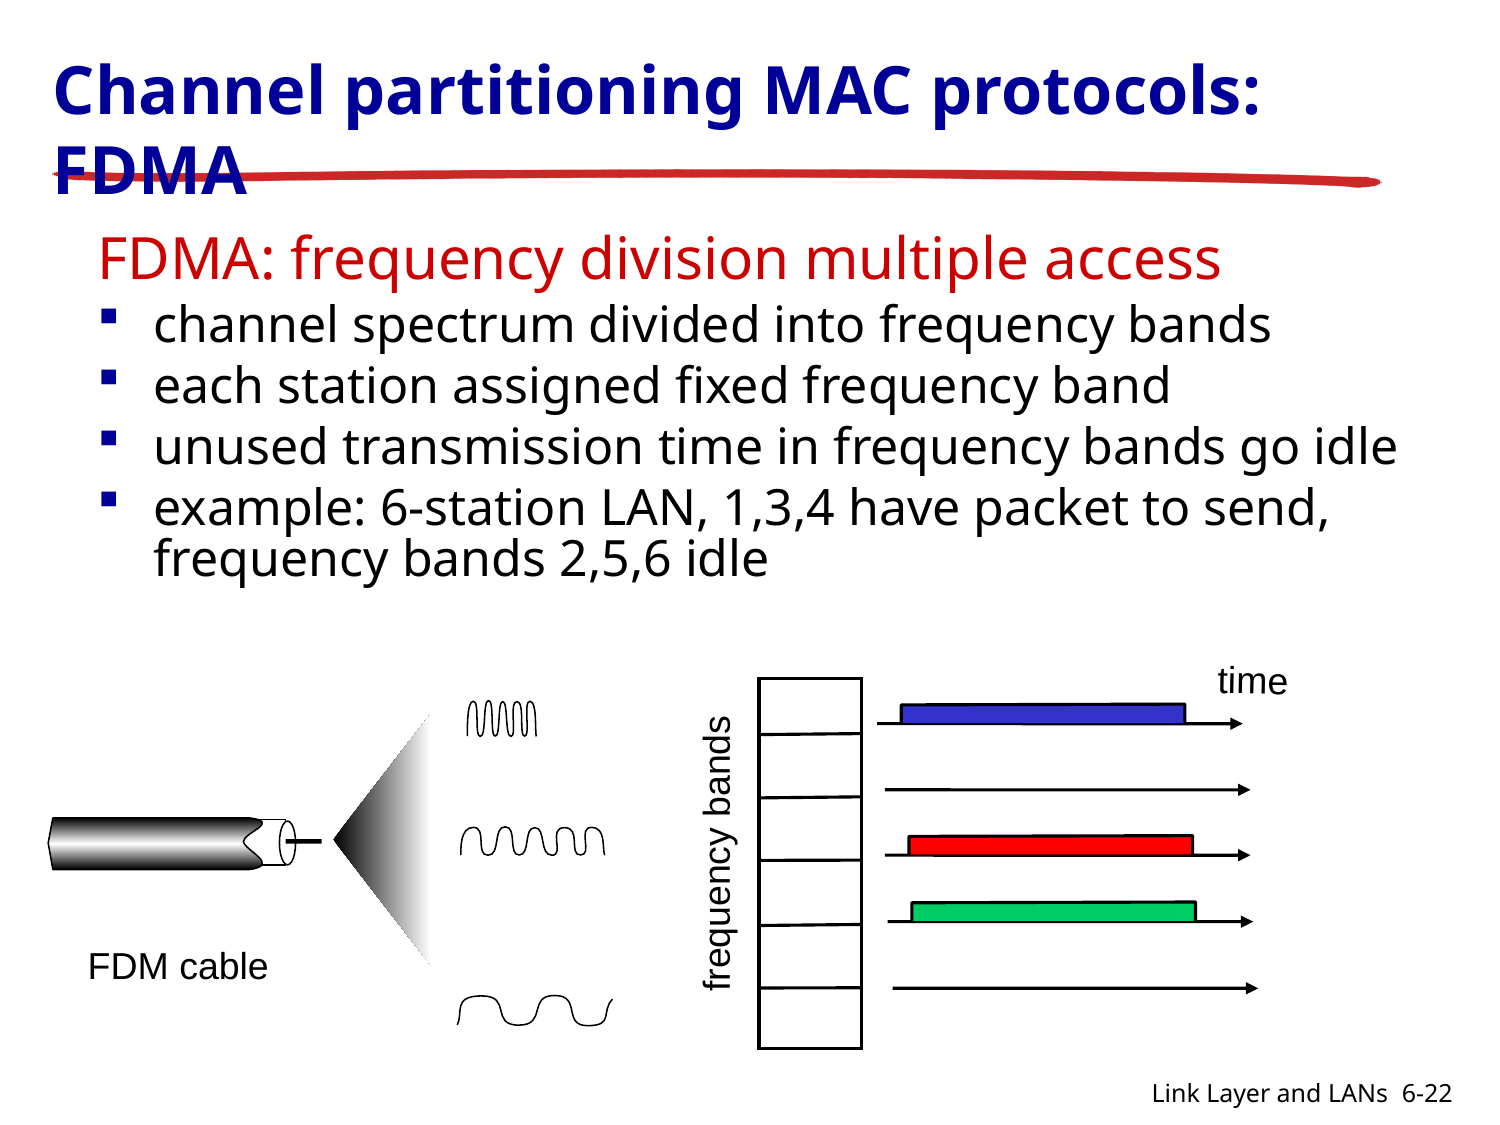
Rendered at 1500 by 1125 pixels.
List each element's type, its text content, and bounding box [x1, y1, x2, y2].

text_box [884, 783, 1251, 797]
text_box [467, 700, 537, 737]
picture [46, 164, 1397, 194]
text_box [457, 995, 613, 1026]
list FDMA: frequency division multiple access channel spectrum divided into frequency bands each station assigned fixed frequency band unused transmission time in frequency bands go idle example: 6-station LAN, 1,3,4 have packet to send, frequency bands 2,5,6 idle [82, 224, 1432, 988]
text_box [47, 817, 322, 870]
text_box [759, 678, 862, 987]
text_box [460, 826, 605, 856]
text_box frequency bands [685, 700, 745, 1007]
text_box [892, 982, 1259, 995]
text_box [909, 835, 1193, 855]
footer Link Layer and LANs [1045, 1069, 1404, 1110]
text_box [333, 713, 431, 966]
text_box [887, 901, 1254, 922]
text_box [884, 849, 1251, 862]
text_box [759, 988, 862, 1049]
text_box [877, 717, 1243, 730]
title Channel partitioning MAC protocols: FDMA [37, 33, 1478, 222]
text_box [901, 704, 1185, 723]
text_box time [1202, 648, 1305, 711]
text_box FDM cable [72, 934, 284, 995]
slide_number 6-22 [1387, 1069, 1478, 1115]
